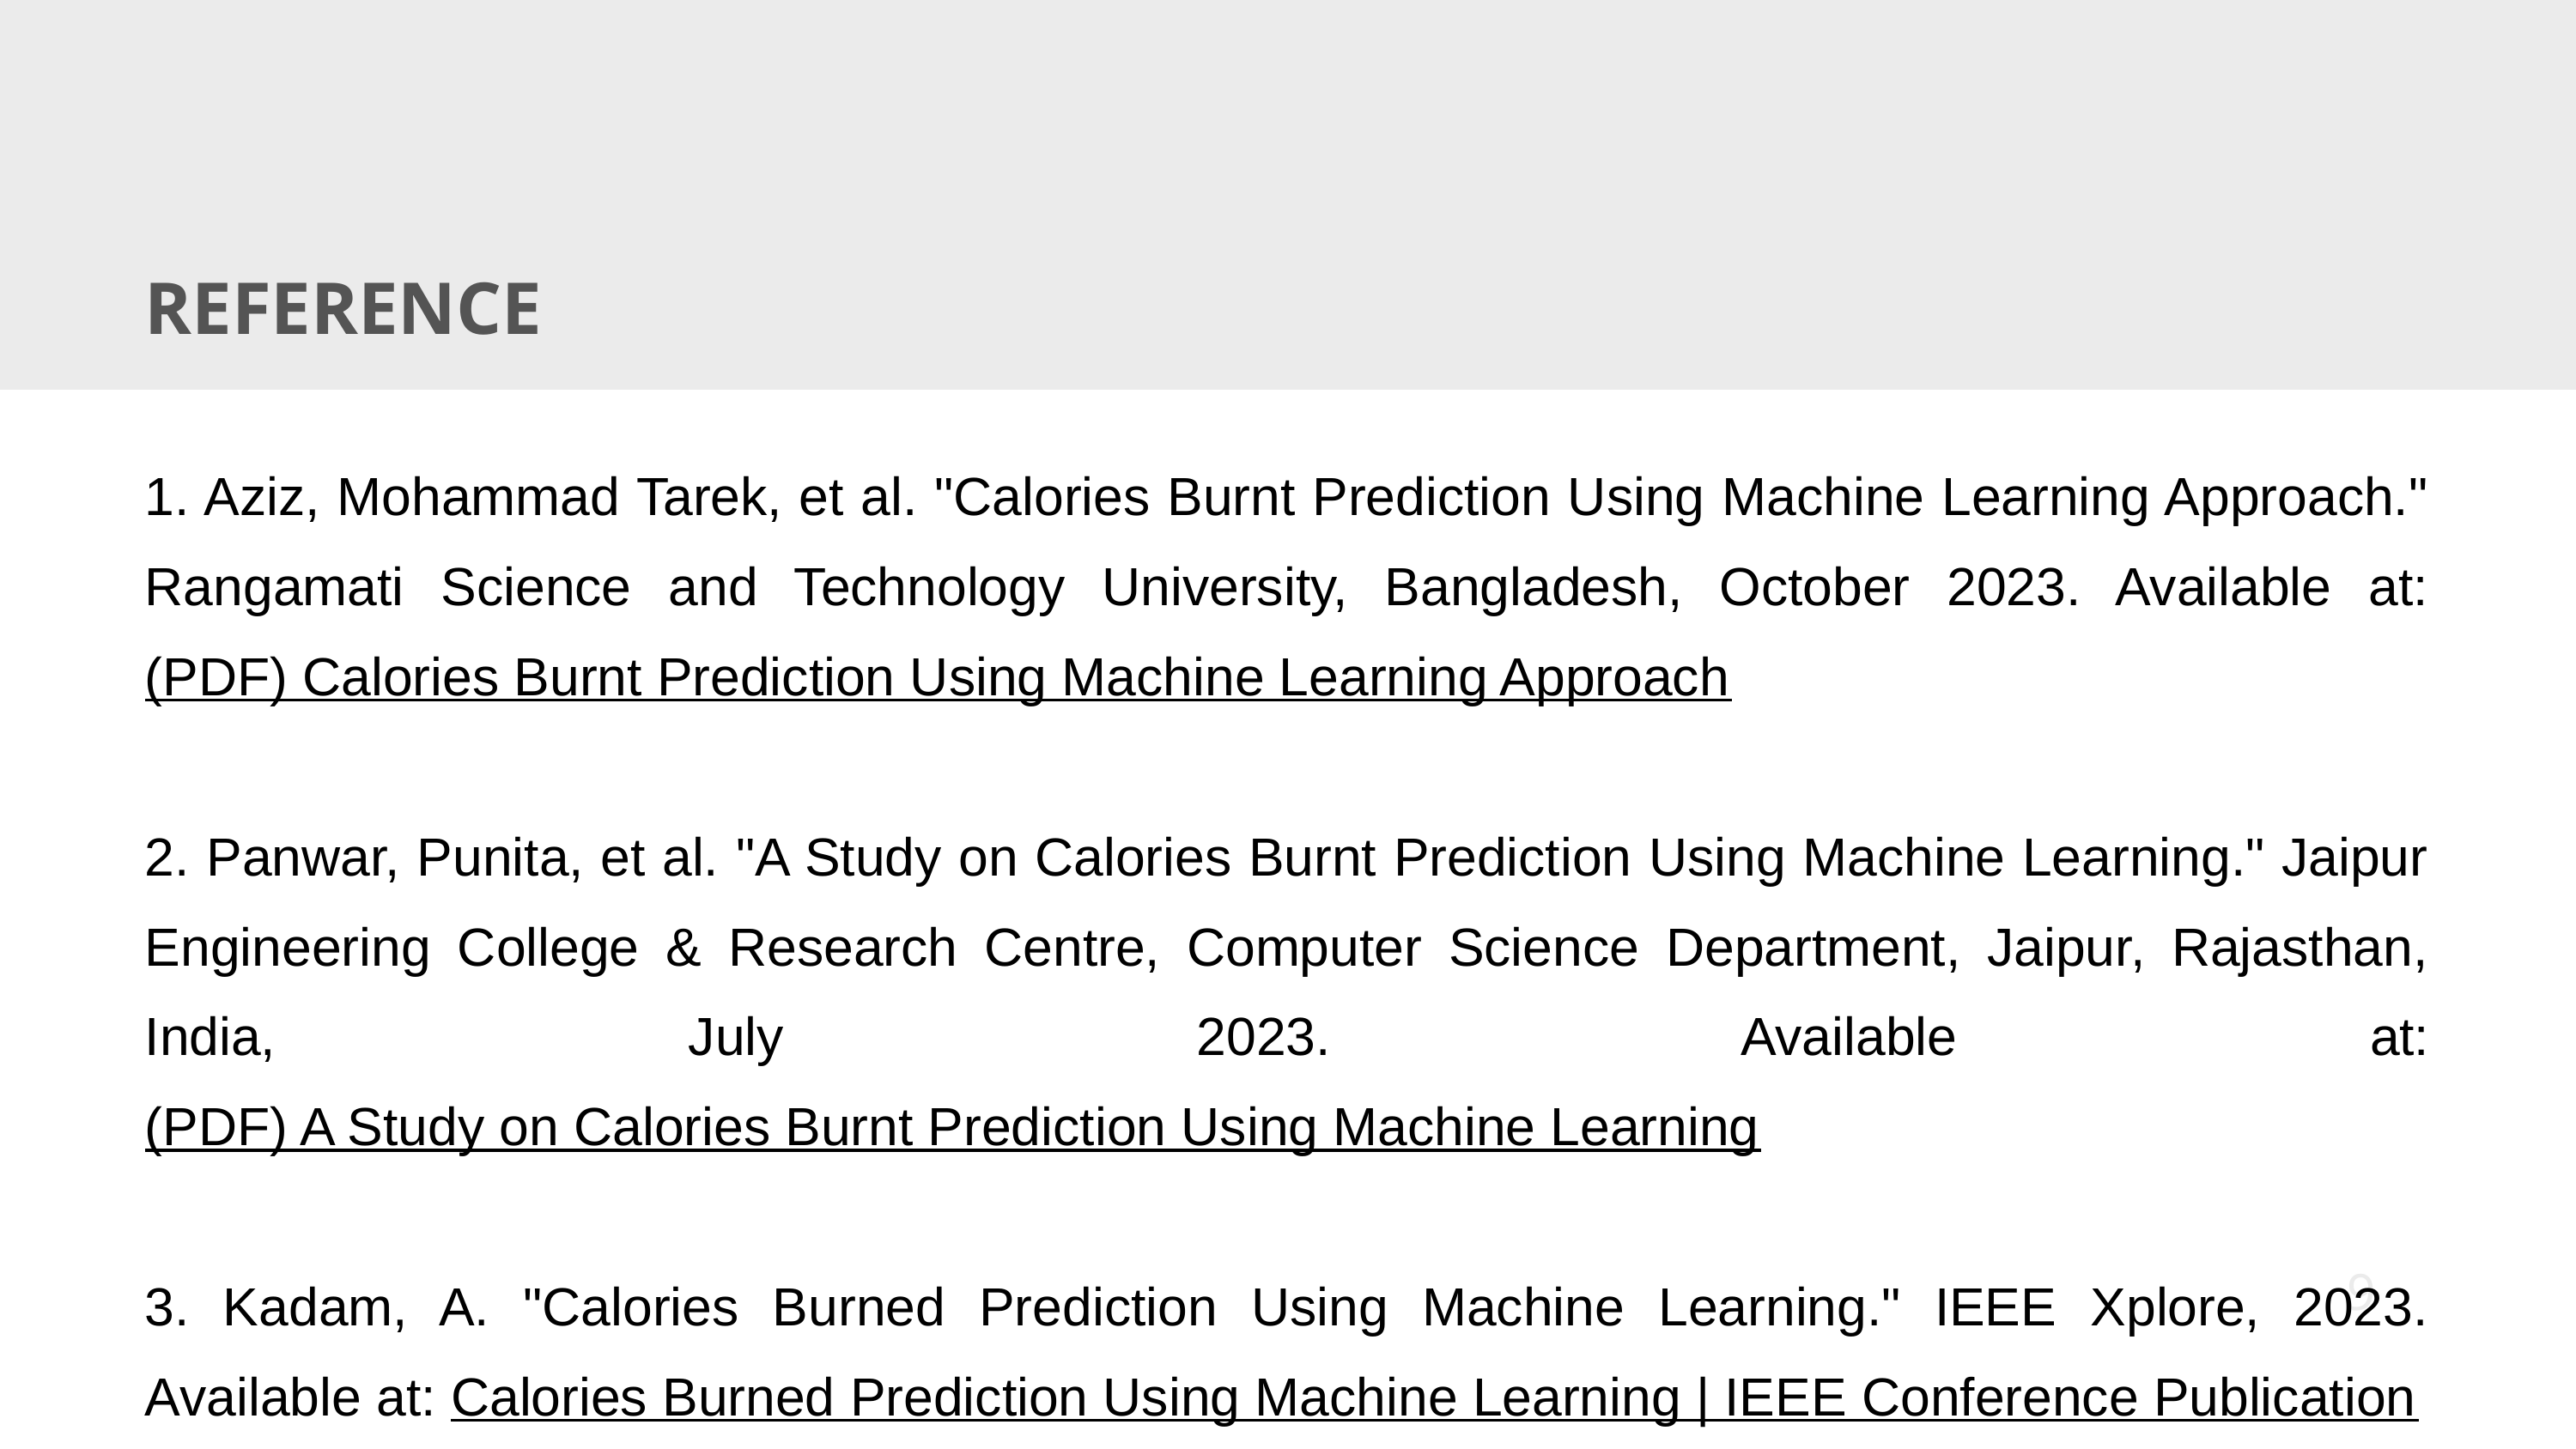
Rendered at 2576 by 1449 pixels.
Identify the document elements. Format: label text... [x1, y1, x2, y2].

text_box 1. Aziz, Mohammad Tarek, et al. "Calories Burnt Prediction Using Machine Learning Approach." Rangamati Science and Technology University, Bangladesh, October 2023. Available at: (PDF) Calories Burnt Prediction Using Machine Learning Approach 2. Panwar, Punita, et al. "A Study on Calories Burnt Prediction Using Machine Learning." Jaipur Engineering College & Research Centre, Computer Science Department, Jaipur, Rajasthan, India, July 2023. Available at: (PDF) A Study on Calories Burnt Prediction Using Machine Learning 3. Kadam, A. "Calories Burned Prediction Using Machine Learning." IEEE Xplore, 2023. Available at: Calories Burned Prediction Using Machine Learning | IEEE Conference Publication [144, 436, 2432, 1427]
text_box [0, 0, 2576, 390]
text_box REFERENCE [144, 228, 908, 349]
